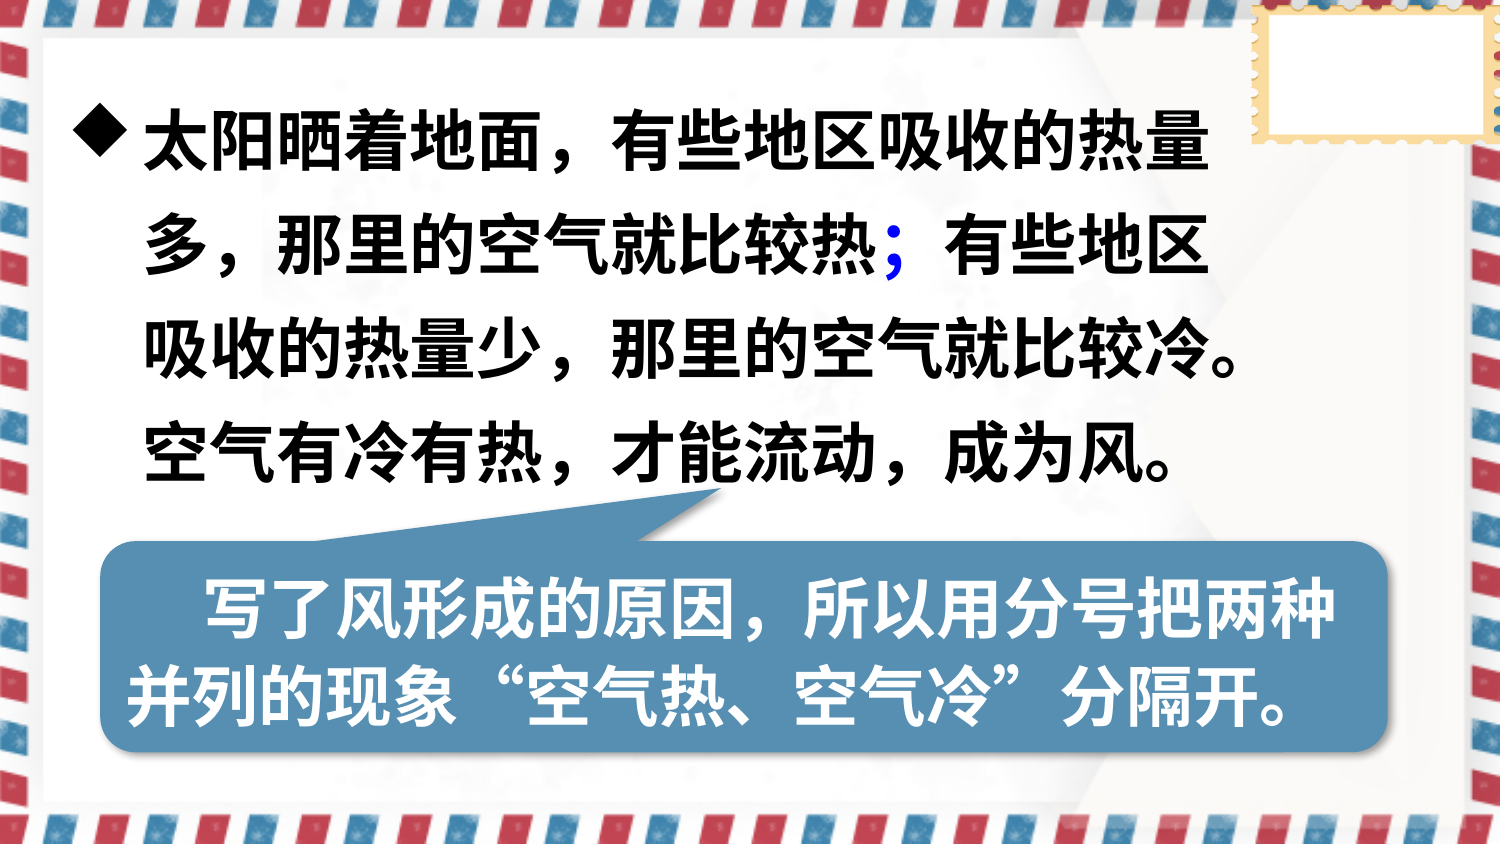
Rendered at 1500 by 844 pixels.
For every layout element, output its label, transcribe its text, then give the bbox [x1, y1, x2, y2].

text_box 太阳晒着地面，有些地区吸收的热量多，那里的空气就比较热；有些地区吸收的热量少，那里的空气就比较冷。空气有冷有热，才能流动，成为风。 [53, 67, 1235, 498]
picture [0, 0, 1500, 844]
text_box 写了风形成的原因，所以用分号把两种并列的现象“空气热、空气冷”分隔开。 [99, 487, 1389, 754]
